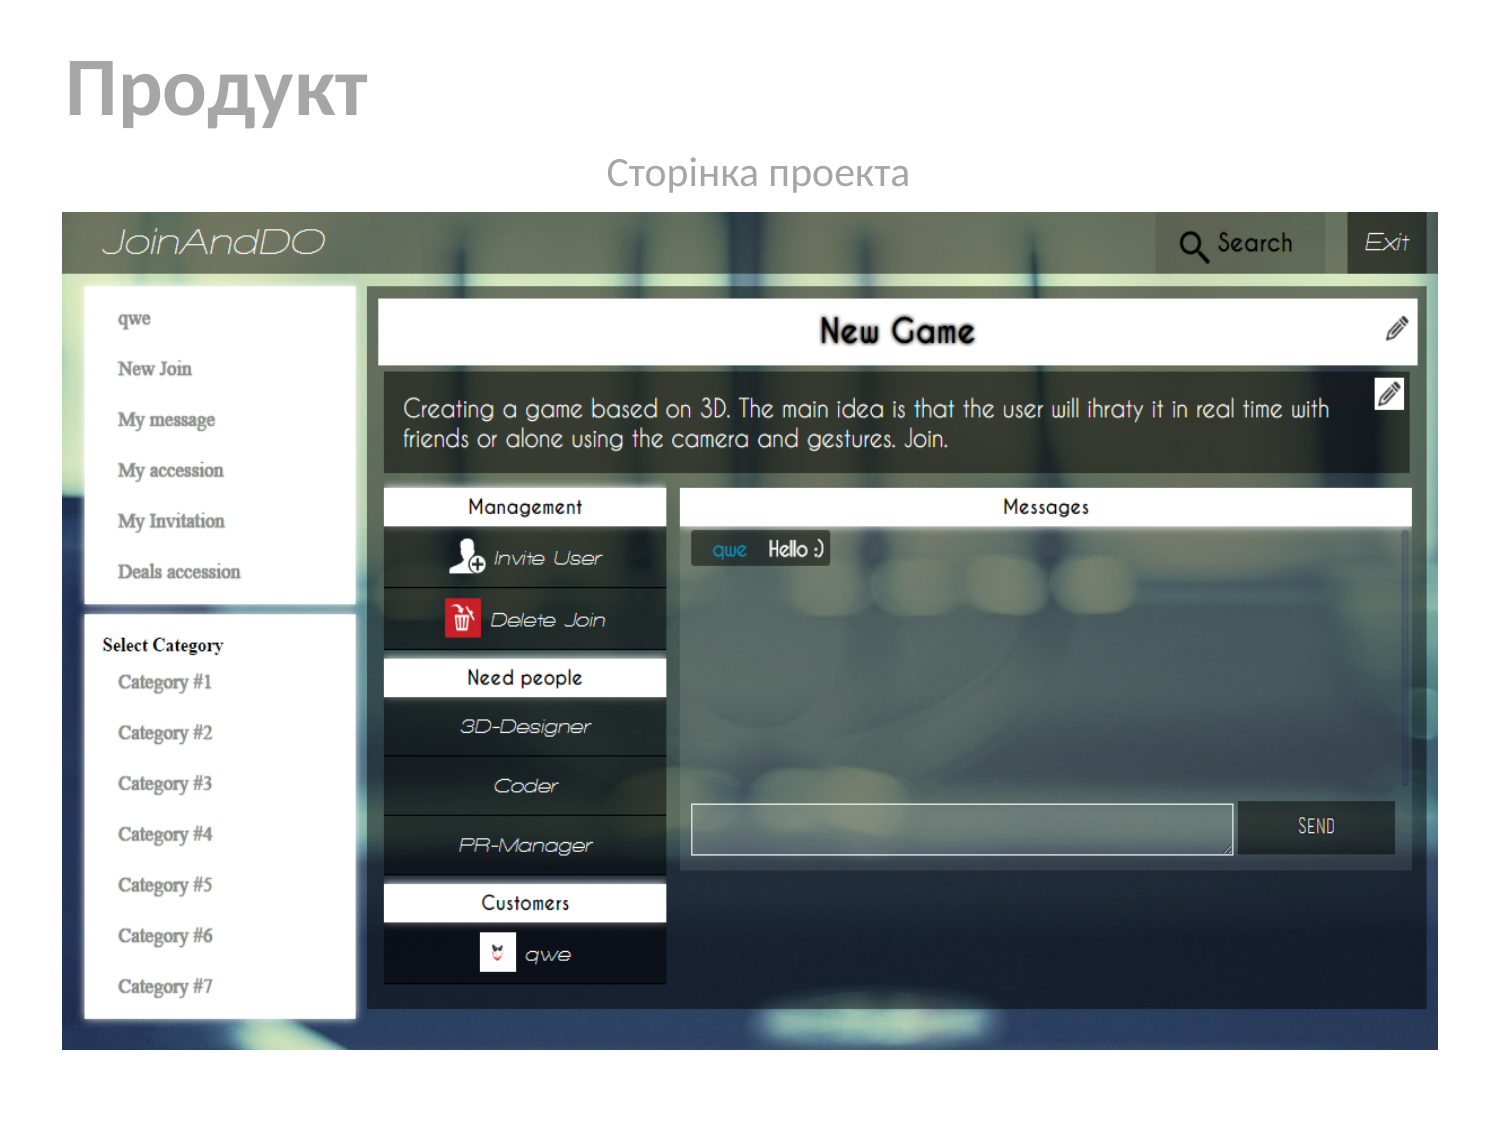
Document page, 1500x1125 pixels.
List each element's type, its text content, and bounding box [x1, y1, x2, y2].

picture [62, 212, 1438, 1051]
text_box Сторінка проекта [437, 137, 1081, 203]
text_box Продукт [50, 24, 384, 140]
